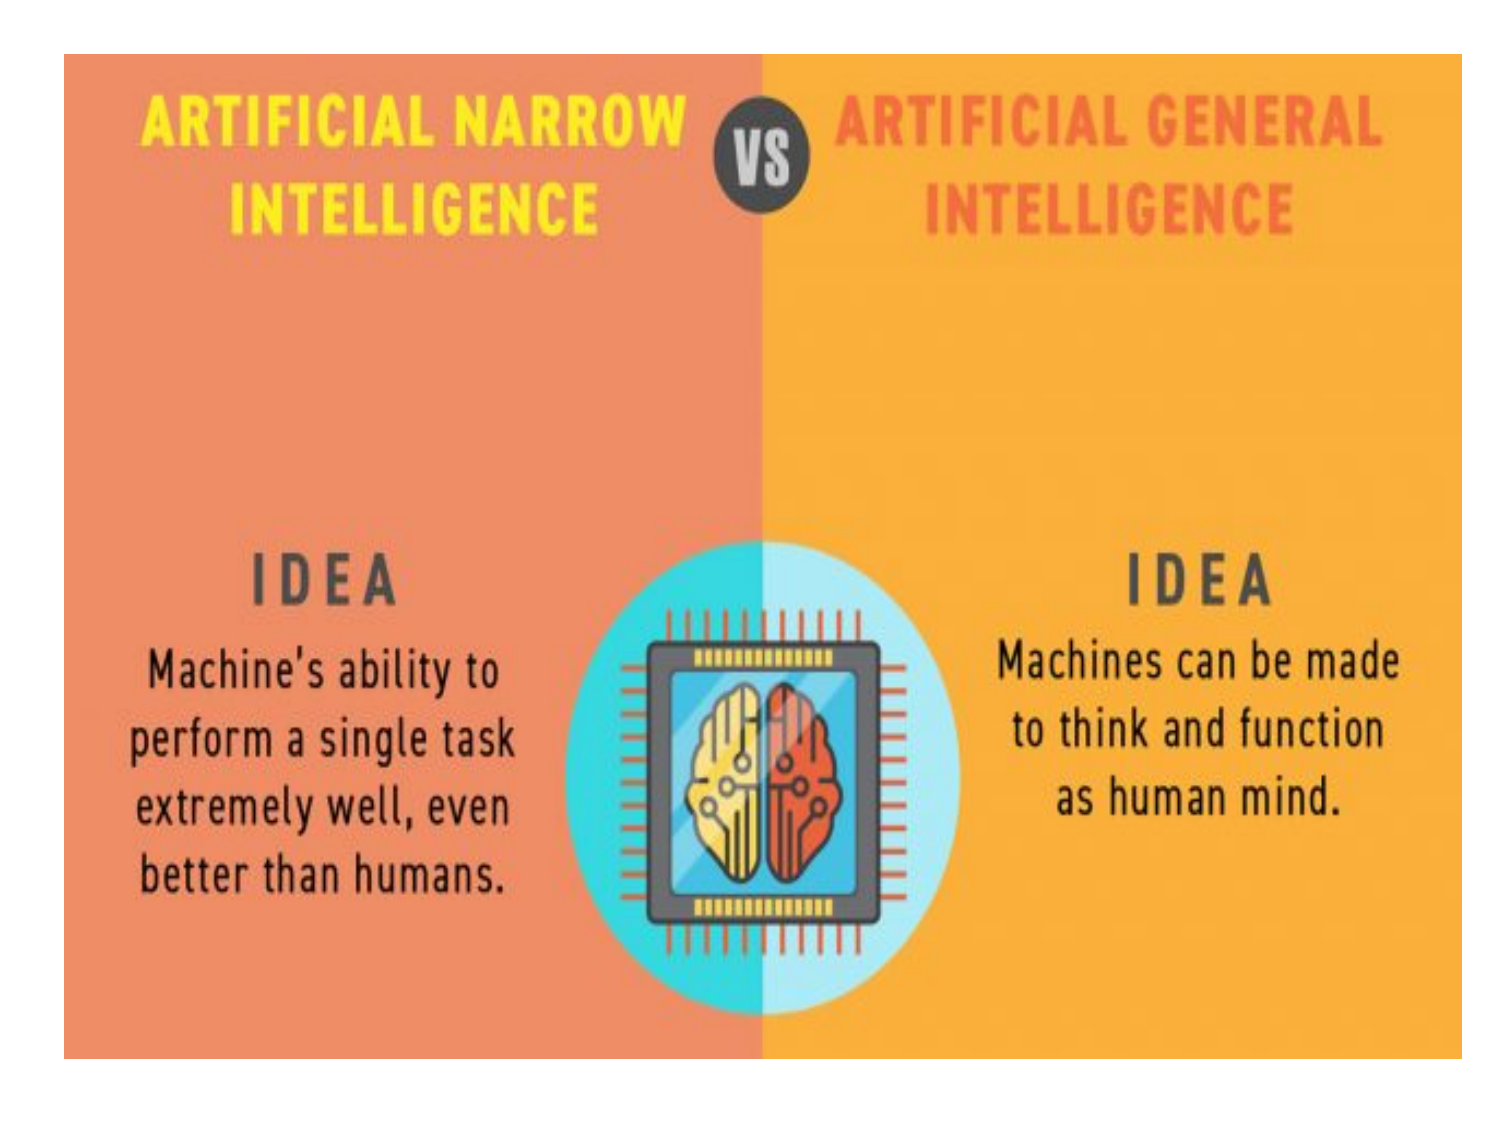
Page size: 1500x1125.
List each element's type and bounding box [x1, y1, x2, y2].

picture [64, 54, 1462, 1059]
